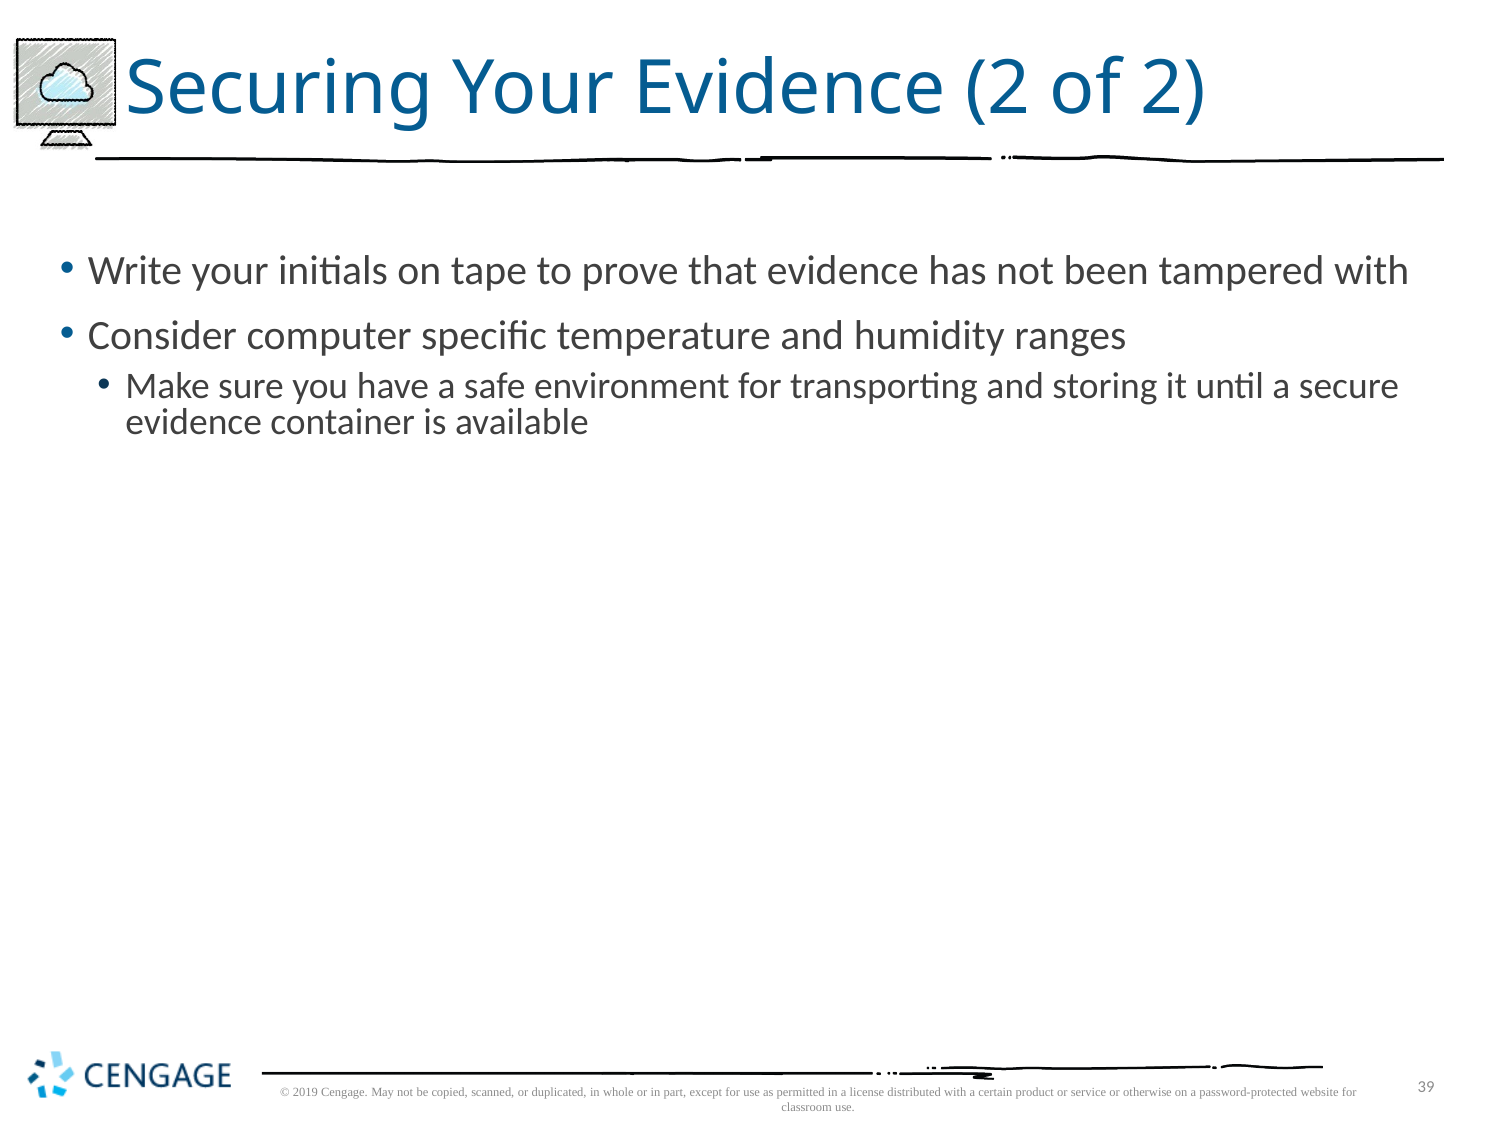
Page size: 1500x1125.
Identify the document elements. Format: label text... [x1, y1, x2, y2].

footer © 2019 Cengage. May not be copied, scanned, or duplicated, in whole or in part, except for use as permitted in a license distributed with a certain product or service or otherwise on a password-protected website for classroom use. [261, 1079, 1375, 1120]
picture [261, 1064, 1323, 1079]
list Write your initials on tape to prove that evidence has not been tampered with Consider computer specific temperature and humidity ranges Make sure you have a safe environment for transporting and storing it until a secure evidence container is available [59, 252, 1441, 825]
picture [95, 155, 1444, 163]
picture [7, 1037, 244, 1111]
title Securing Your Evidence (2 of 2) [125, 52, 1442, 130]
picture [12, 36, 117, 151]
